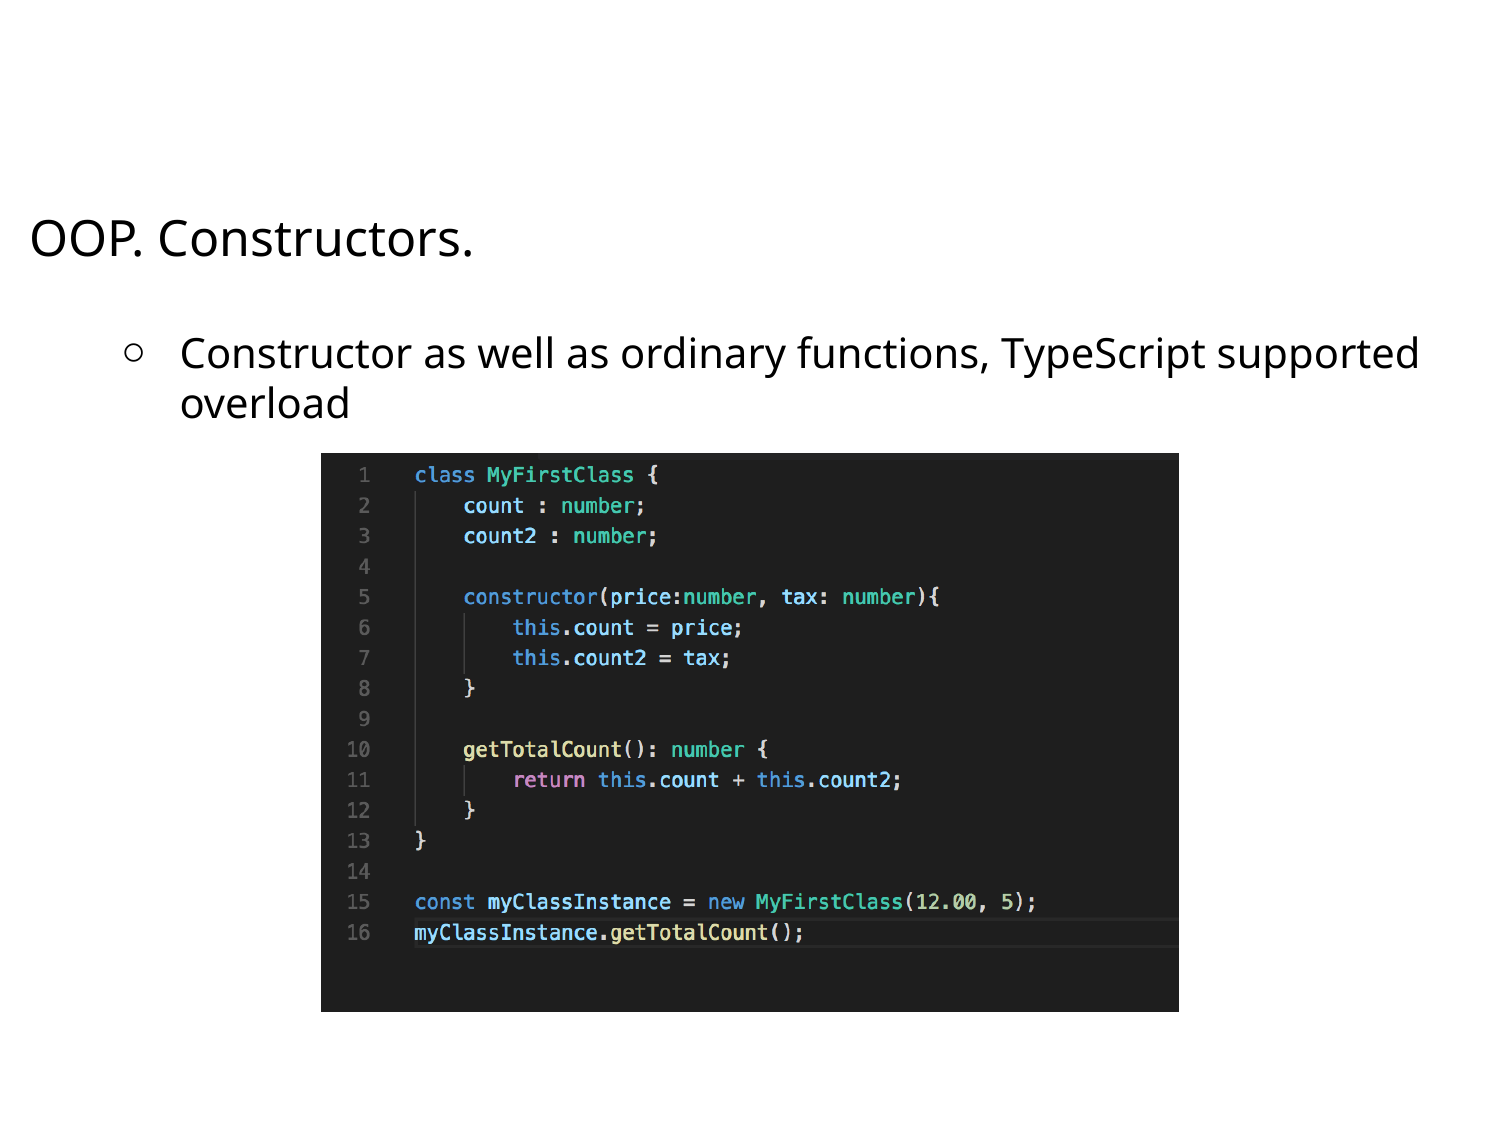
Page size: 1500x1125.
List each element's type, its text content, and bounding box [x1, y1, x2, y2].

text_box OOP. Constructors. Constructor as well as ordinary functions, TypeScript supported overload [14, 191, 1446, 442]
picture [321, 453, 1179, 1012]
